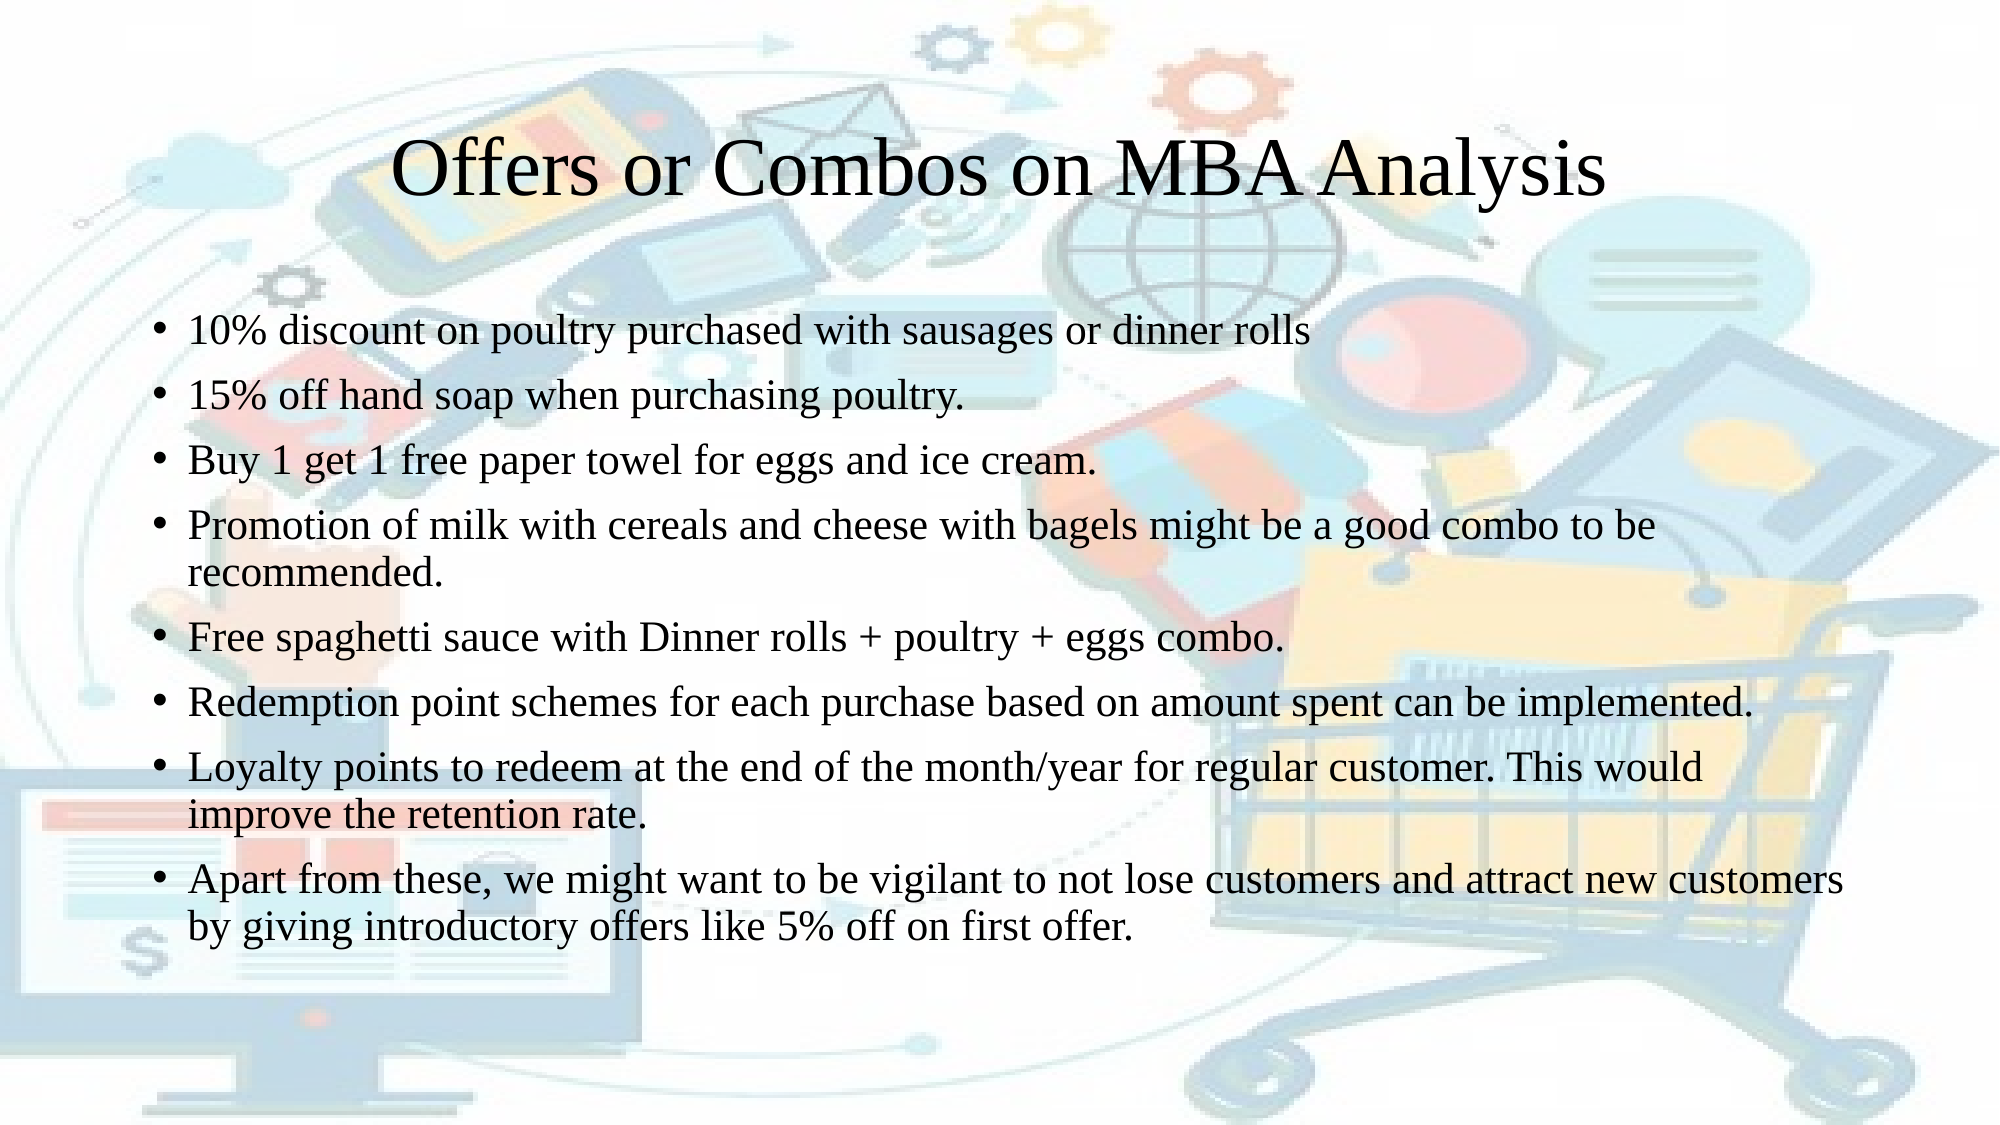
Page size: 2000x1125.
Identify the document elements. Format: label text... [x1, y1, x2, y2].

list 10% discount on poultry purchased with sausages or dinner rolls 15% off hand soap when purchasing poultry. Buy 1 get 1 free paper towel for eggs and ice cream. Promotion of milk with cereals and cheese with bagels might be a good combo to be recommended. Free spaghetti sauce with Dinner rolls + poultry + eggs combo. Redemption point schemes for each purchase based on amount spent can be implemented. Loyalty points to redeem at the end of the month/year for regular customer. This would improve the retention rate. Apart from these, we might want to be vigilant to not lose customers and attract new customers by giving introductory offers like 5% off on first offer. [137, 299, 1862, 965]
title Offers or Combos on MBA Analysis [137, 59, 1862, 278]
